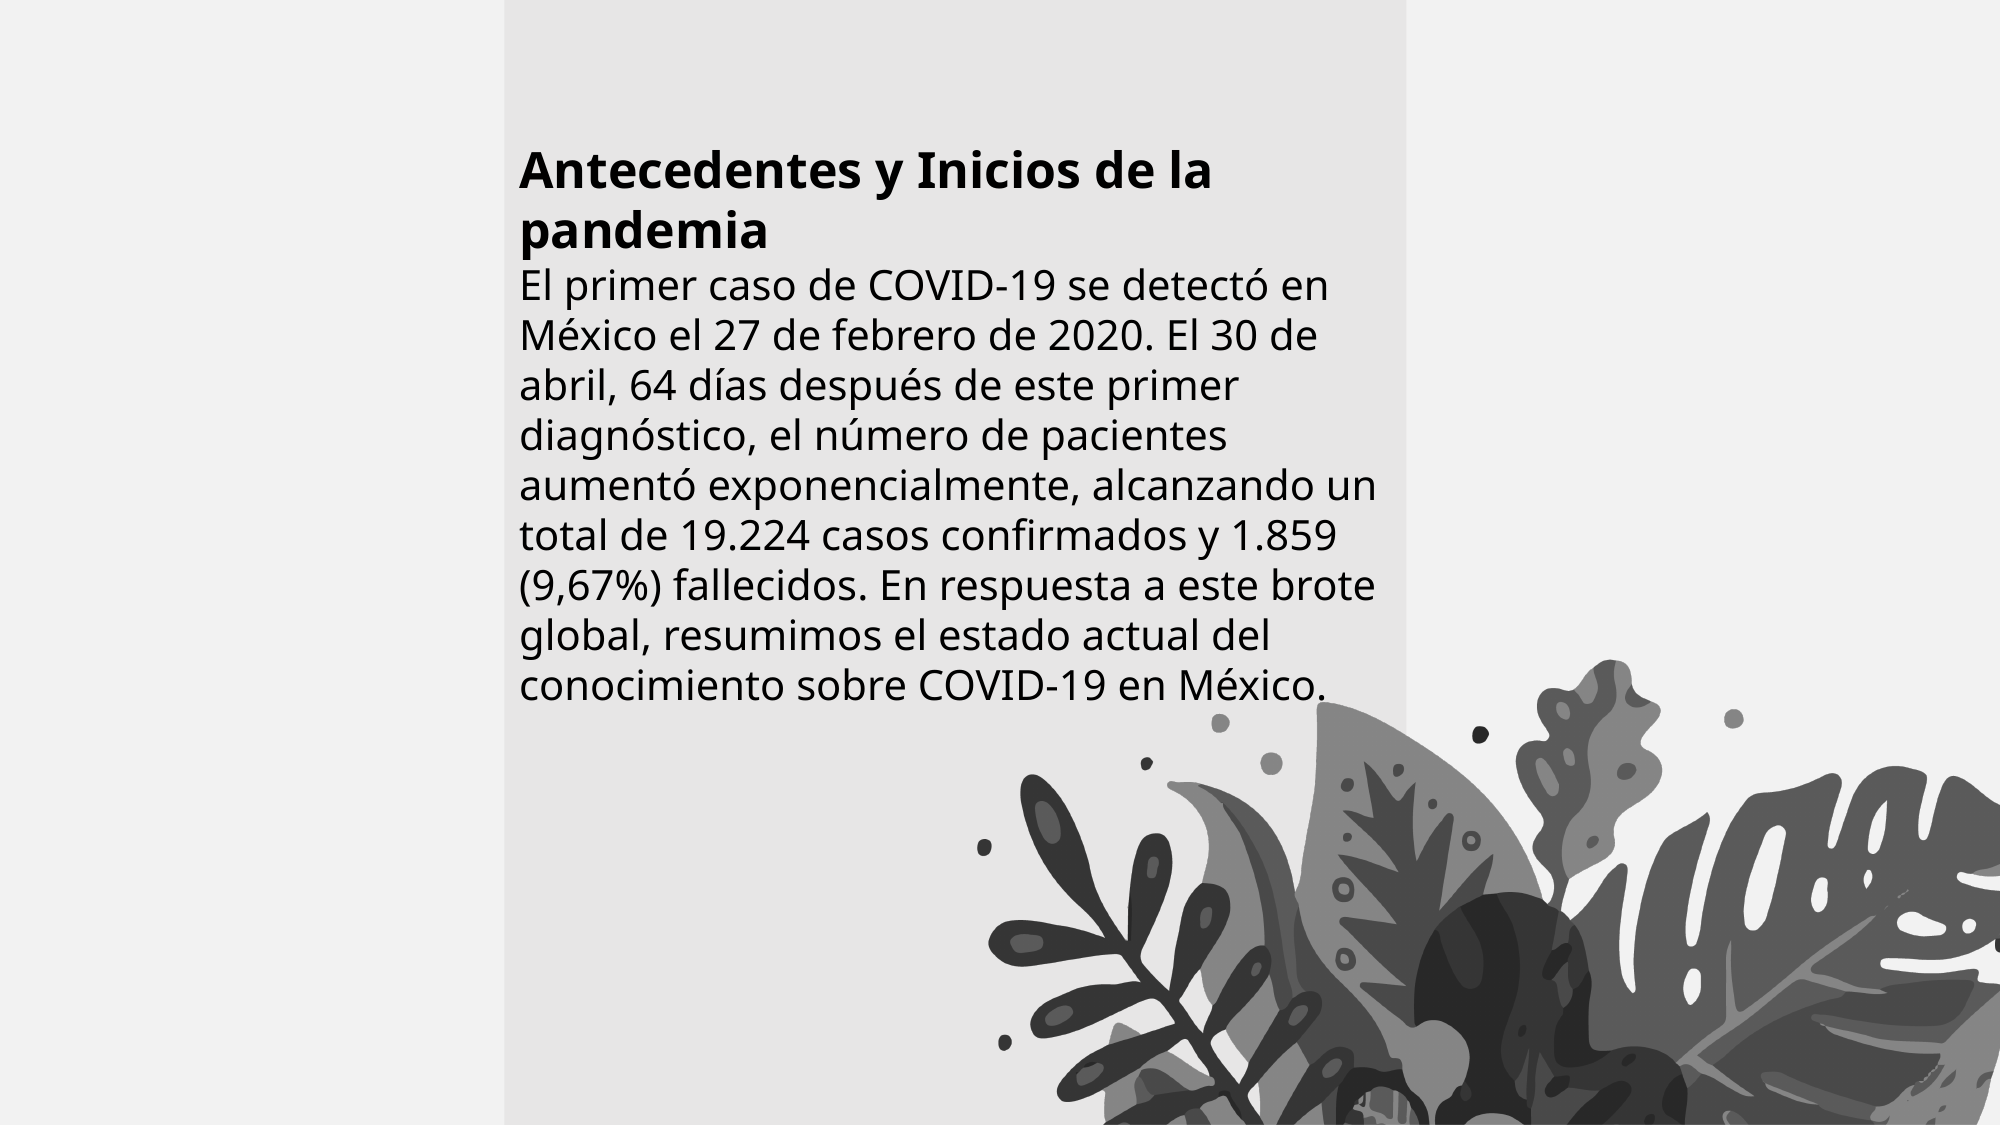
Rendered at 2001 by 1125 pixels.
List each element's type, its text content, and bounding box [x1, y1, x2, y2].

picture [826, 651, 2000, 1125]
text_box Antecedentes y Inicios de la pandemia El primer caso de COVID-19 se detectó en México el 27 de febrero de 2020. El 30 de abril, 64 días después de este primer diagnóstico, el número de pacientes aumentó exponencialmente, alcanzando un total de 19.224 casos confirmados y 1.859 (9,67%) fallecidos. En respuesta a este brote global, resumimos el estado actual del conocimiento sobre COVID-19 en México. [504, 131, 1425, 767]
text_box [503, 0, 1407, 1125]
